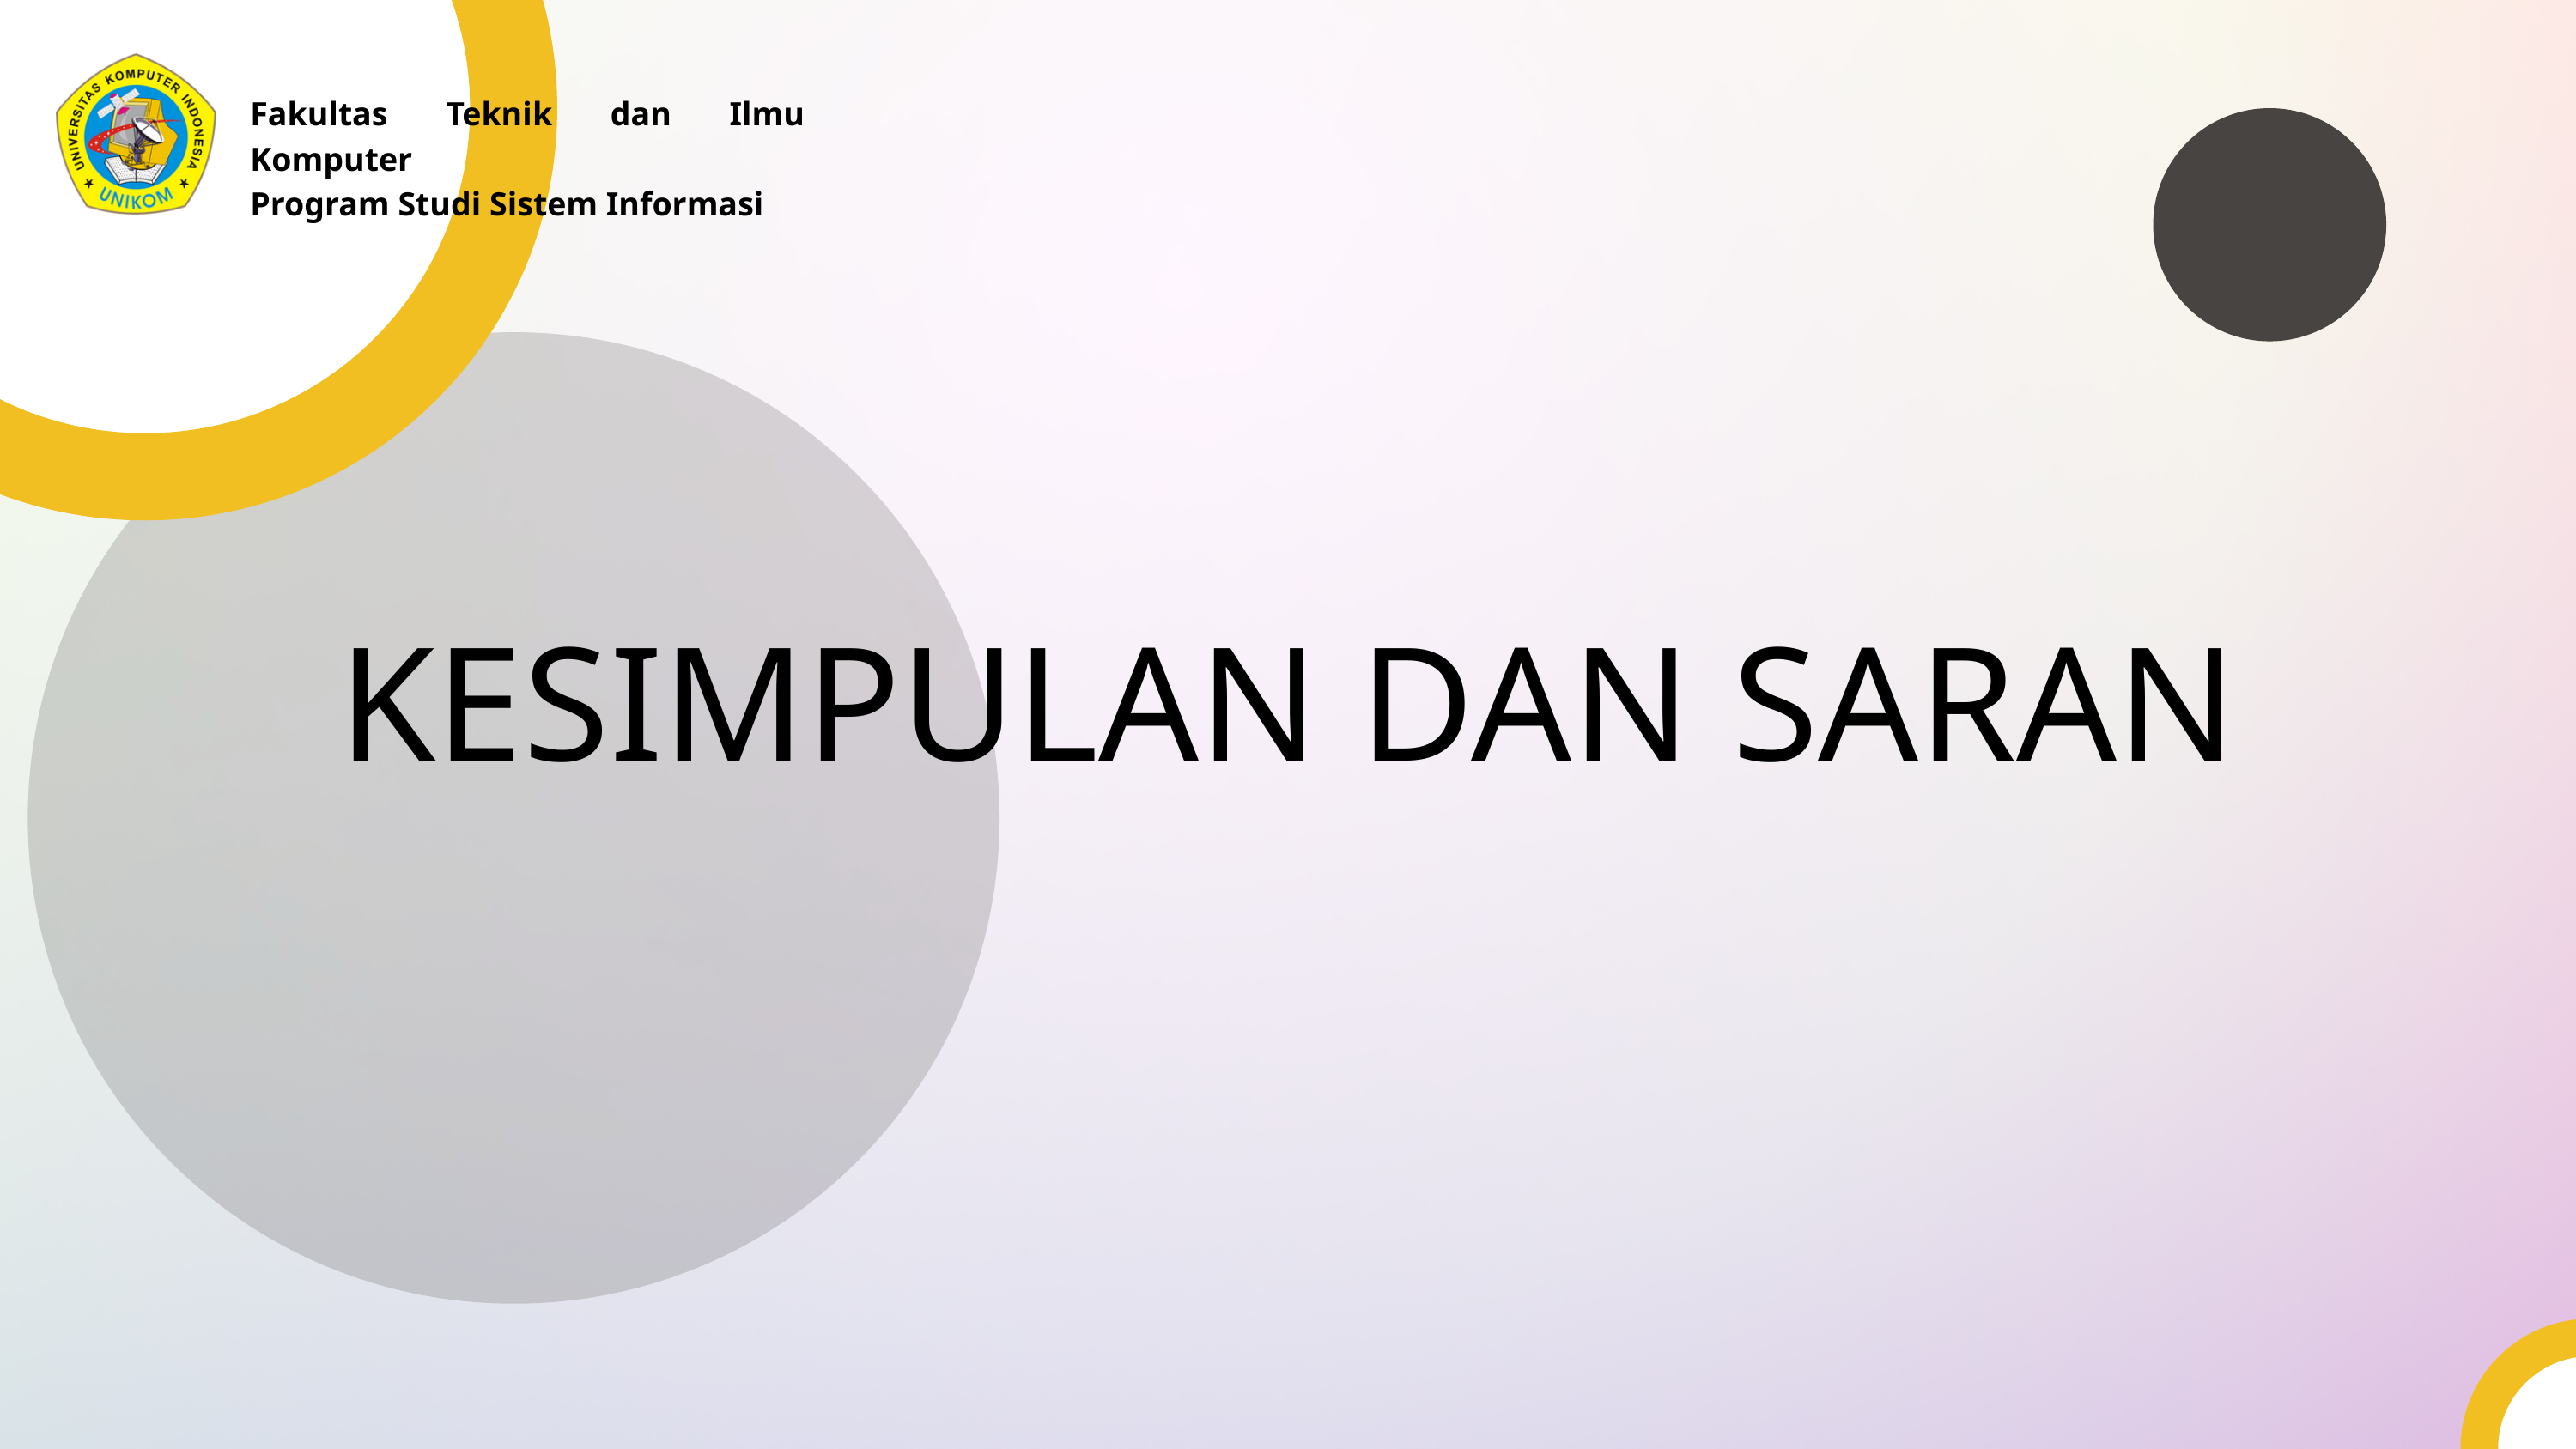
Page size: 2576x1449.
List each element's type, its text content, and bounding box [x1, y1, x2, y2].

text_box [0, 0, 514, 477]
text_box KESIMPULAN DAN SARAN [1004, 632, 2354, 793]
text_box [27, 331, 1000, 1304]
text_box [2479, 1337, 2576, 1449]
text_box Fakultas Teknik dan Ilmu Komputer Program Studi Sistem Informasi [518, 87, 805, 223]
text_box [2153, 107, 2387, 342]
text_box [0, 0, 2576, 1449]
